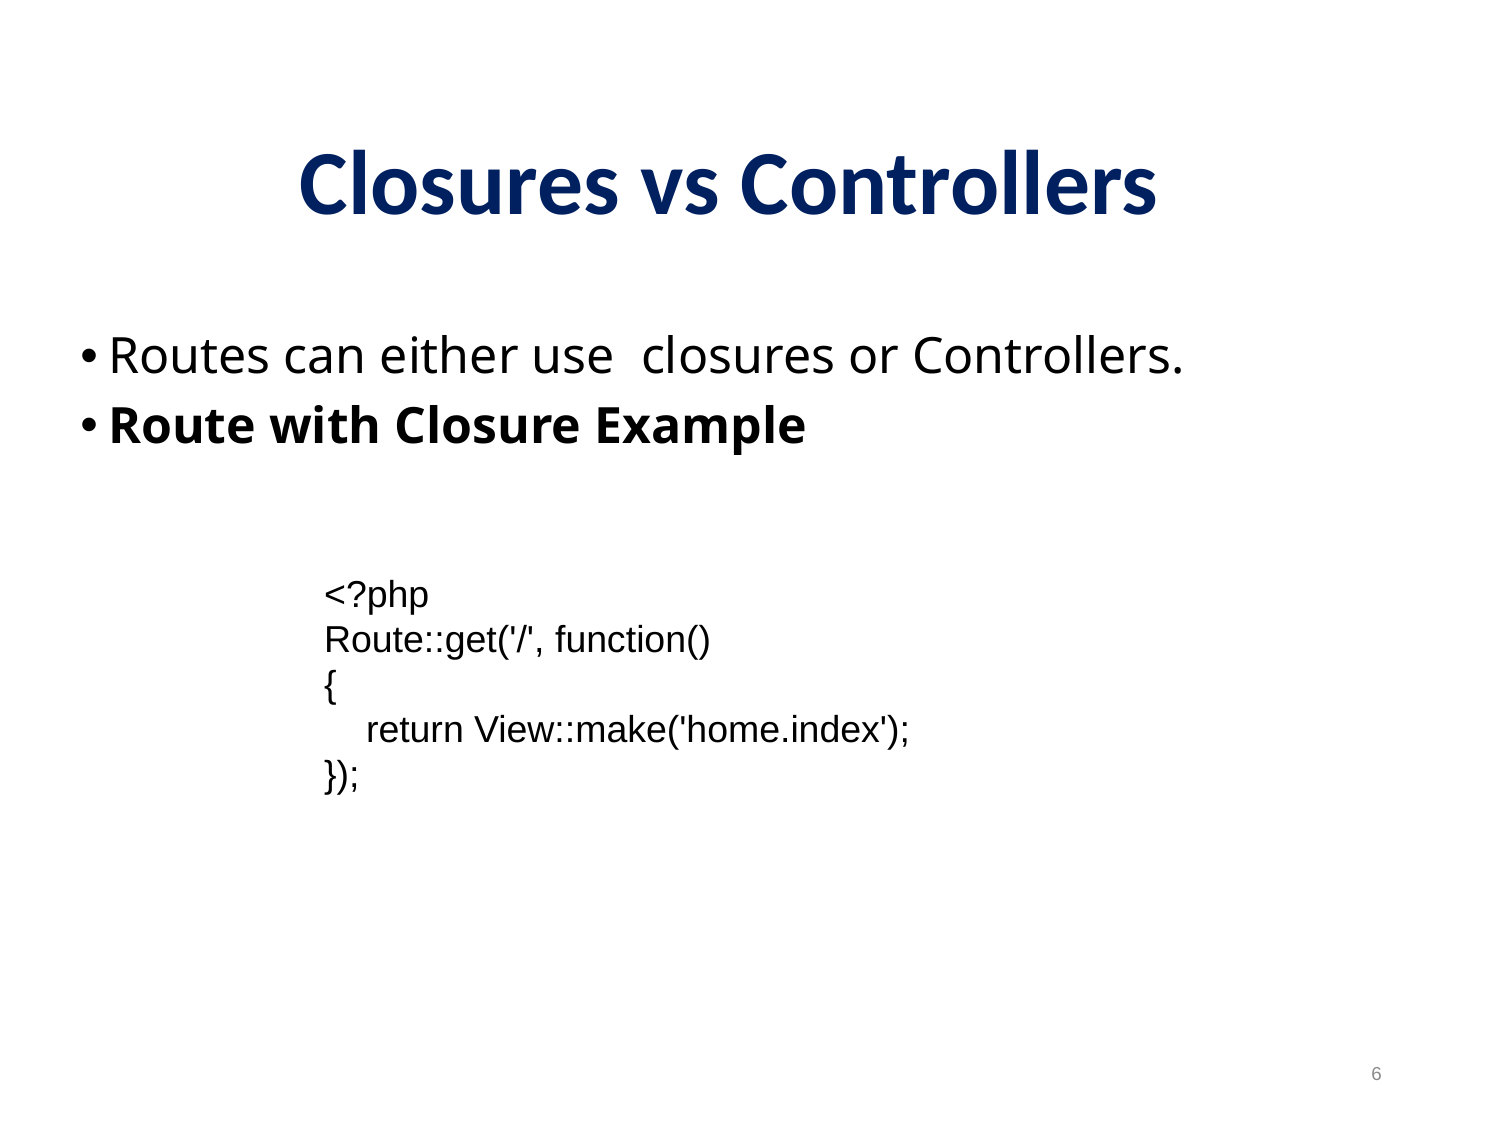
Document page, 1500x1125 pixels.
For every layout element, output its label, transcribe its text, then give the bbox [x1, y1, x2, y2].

slide_number 6 [1059, 1042, 1397, 1103]
text_box <?php Route::get('/', function() { return View::make('home.index'); }); [309, 562, 1060, 803]
text_box Closures vs Controllers [67, 115, 1392, 241]
list Routes can either use closures or Controllers. Route with Closure Example [65, 247, 1375, 1073]
